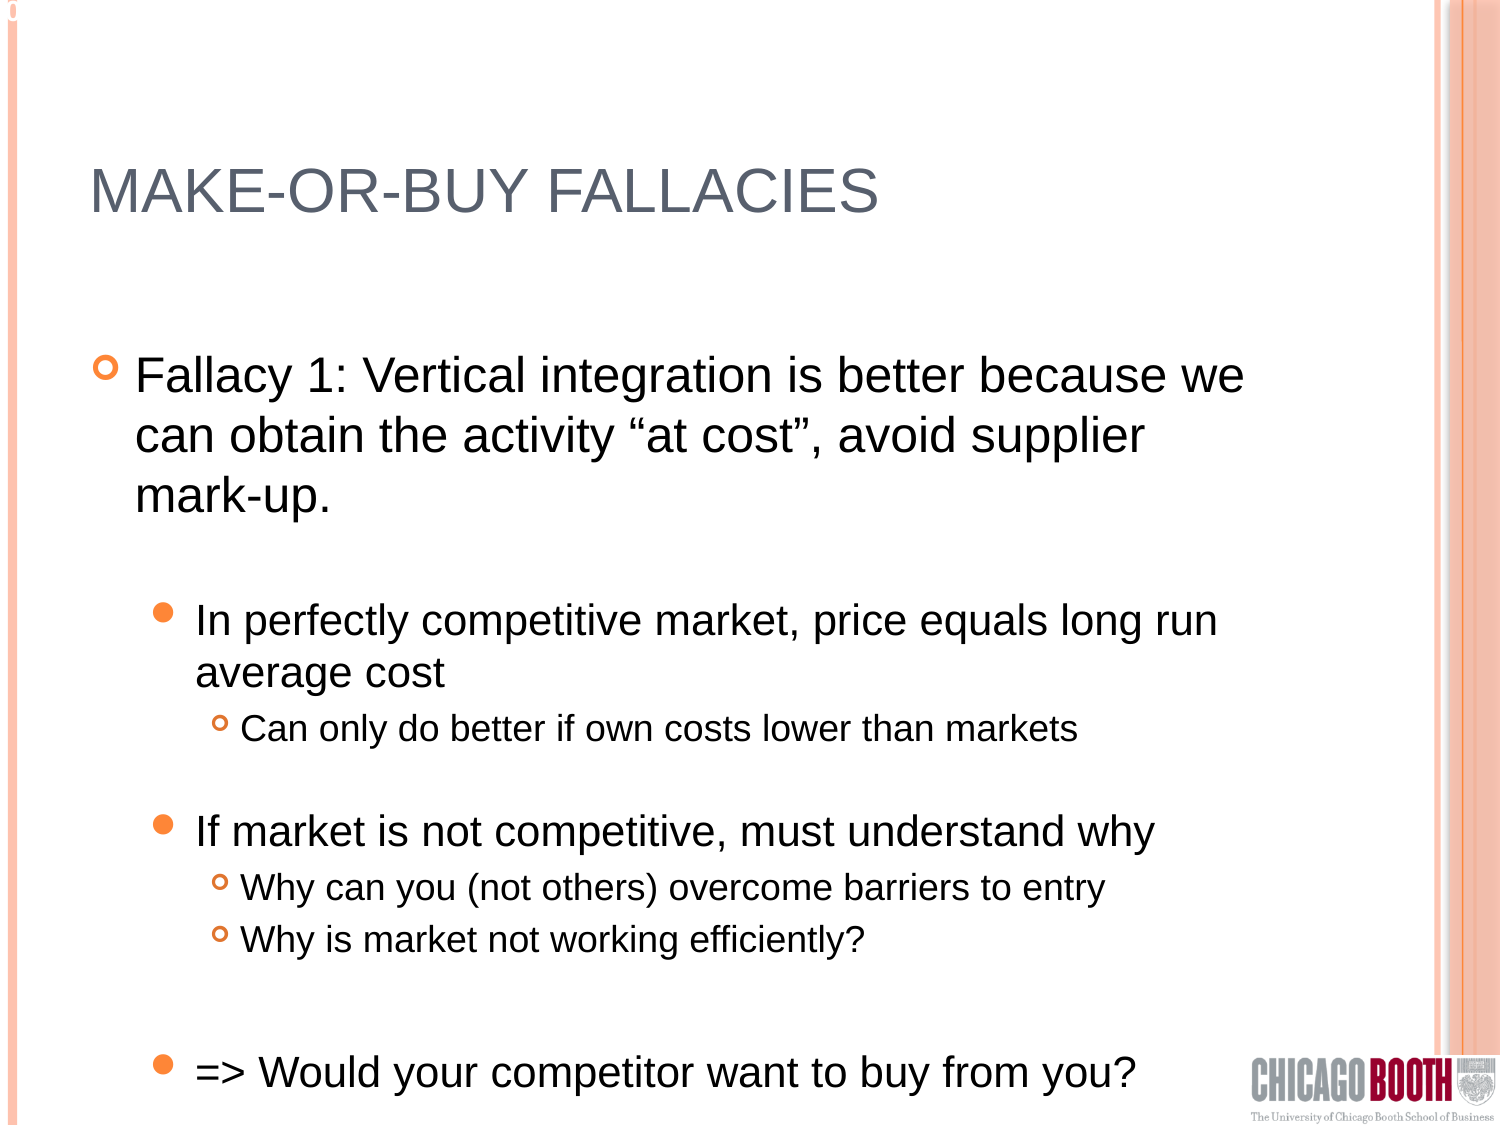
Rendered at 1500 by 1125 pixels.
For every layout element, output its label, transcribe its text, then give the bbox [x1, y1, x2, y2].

list Fallacy 1: Vertical integration is better because we can obtain the activity “at cost”, avoid supplier mark-up. In perfectly competitive market, price equals long run average cost Can only do better if own costs lower than markets If market is not competitive, must understand why Why can you (not others) overcome barriers to entry Why is market not working efficiently? => Would your competitor want to buy from you? [74, 262, 1301, 1063]
title Make-or-Buy Fallacies [75, 45, 1300, 233]
picture [1246, 1055, 1500, 1125]
